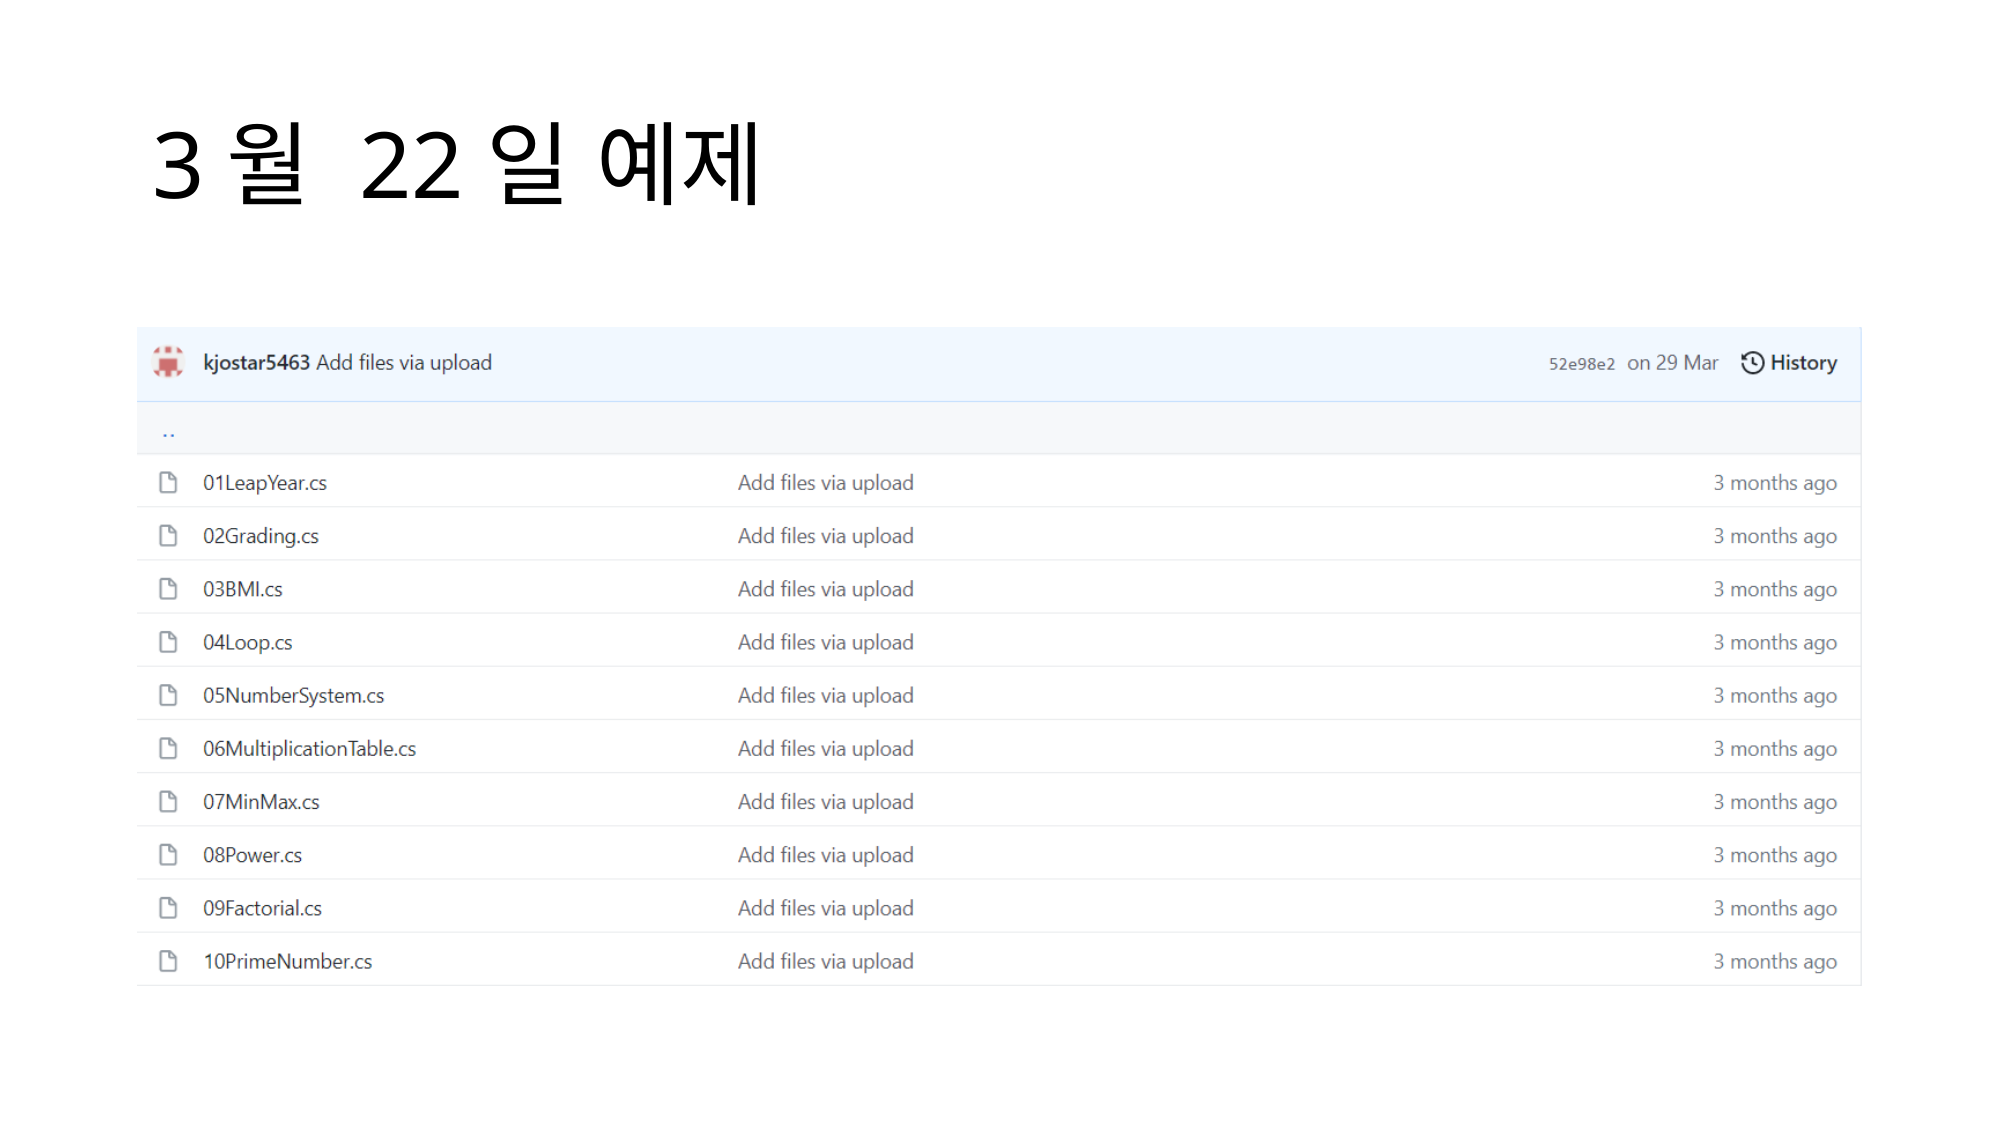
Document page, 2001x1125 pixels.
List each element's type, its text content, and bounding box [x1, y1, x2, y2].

title 3월 22일 예제 [137, 59, 1863, 278]
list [137, 327, 1863, 986]
